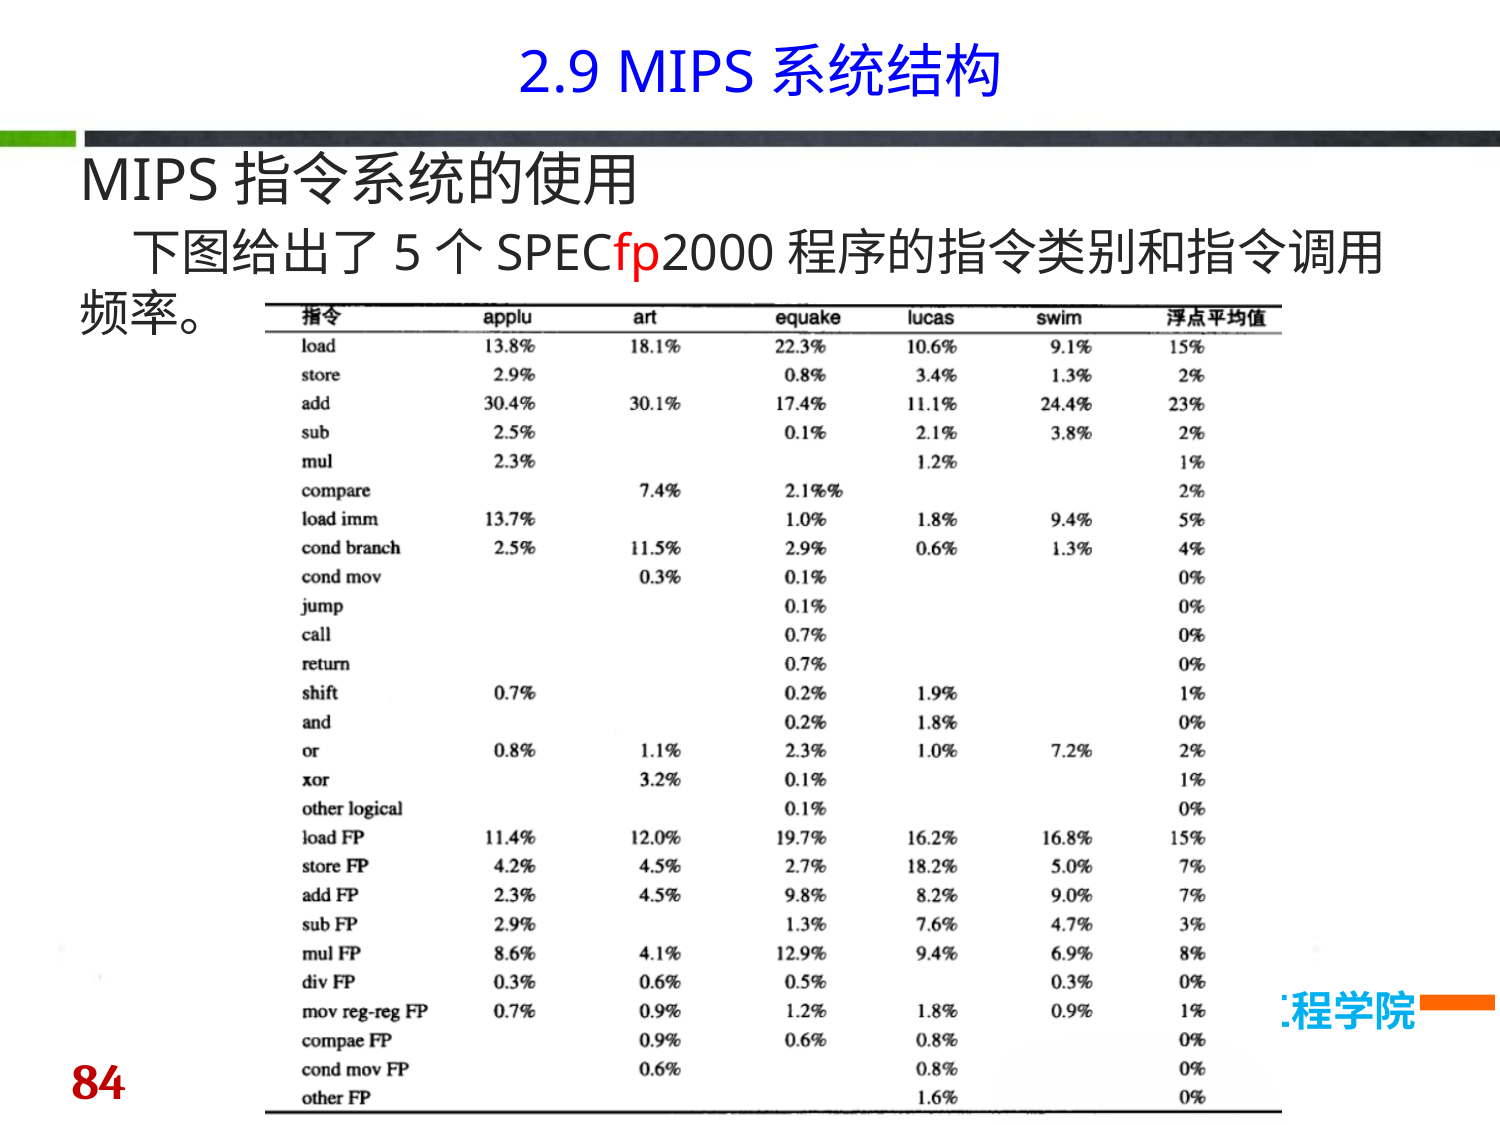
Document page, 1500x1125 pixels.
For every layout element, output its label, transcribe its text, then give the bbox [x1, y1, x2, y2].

title 2.9 MIPS系统结构 [71, 12, 1450, 125]
text_box MIPS指令系统的使用 下图给出了5个SPECfp2000程序的指令类别和指令调用频率。 [64, 134, 1415, 386]
picture [0, 0, 1500, 1125]
